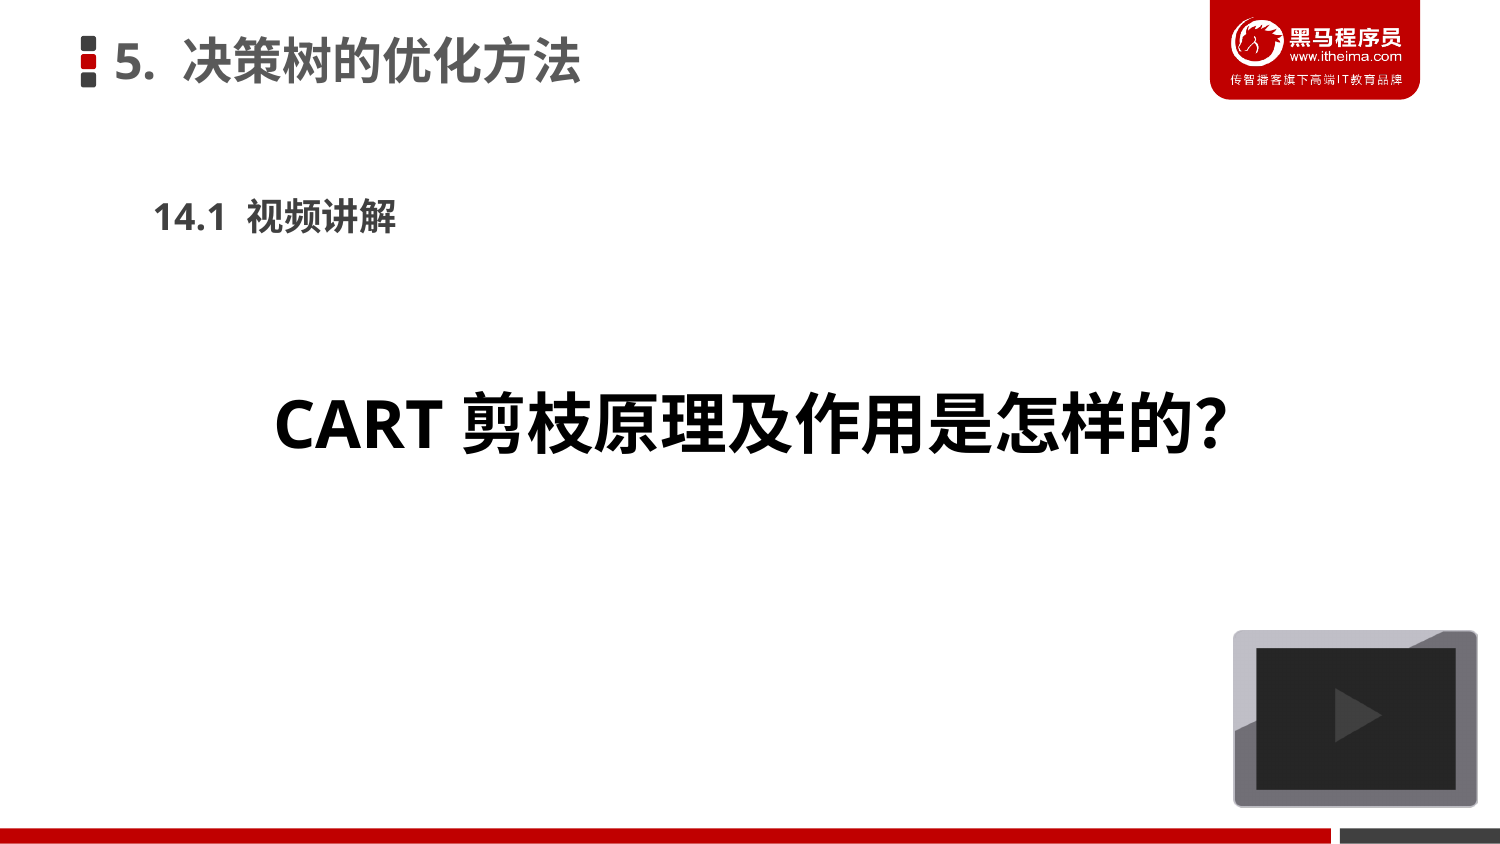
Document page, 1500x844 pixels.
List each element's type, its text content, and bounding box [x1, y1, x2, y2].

text_box 14.1 视频讲解 [138, 185, 715, 246]
text_box CART剪枝原理及作用是怎样的？ [206, 373, 1328, 469]
picture [1212, 8, 1421, 94]
picture [1232, 630, 1478, 809]
text_box 5. 决策树的优化方法 [103, 0, 987, 130]
